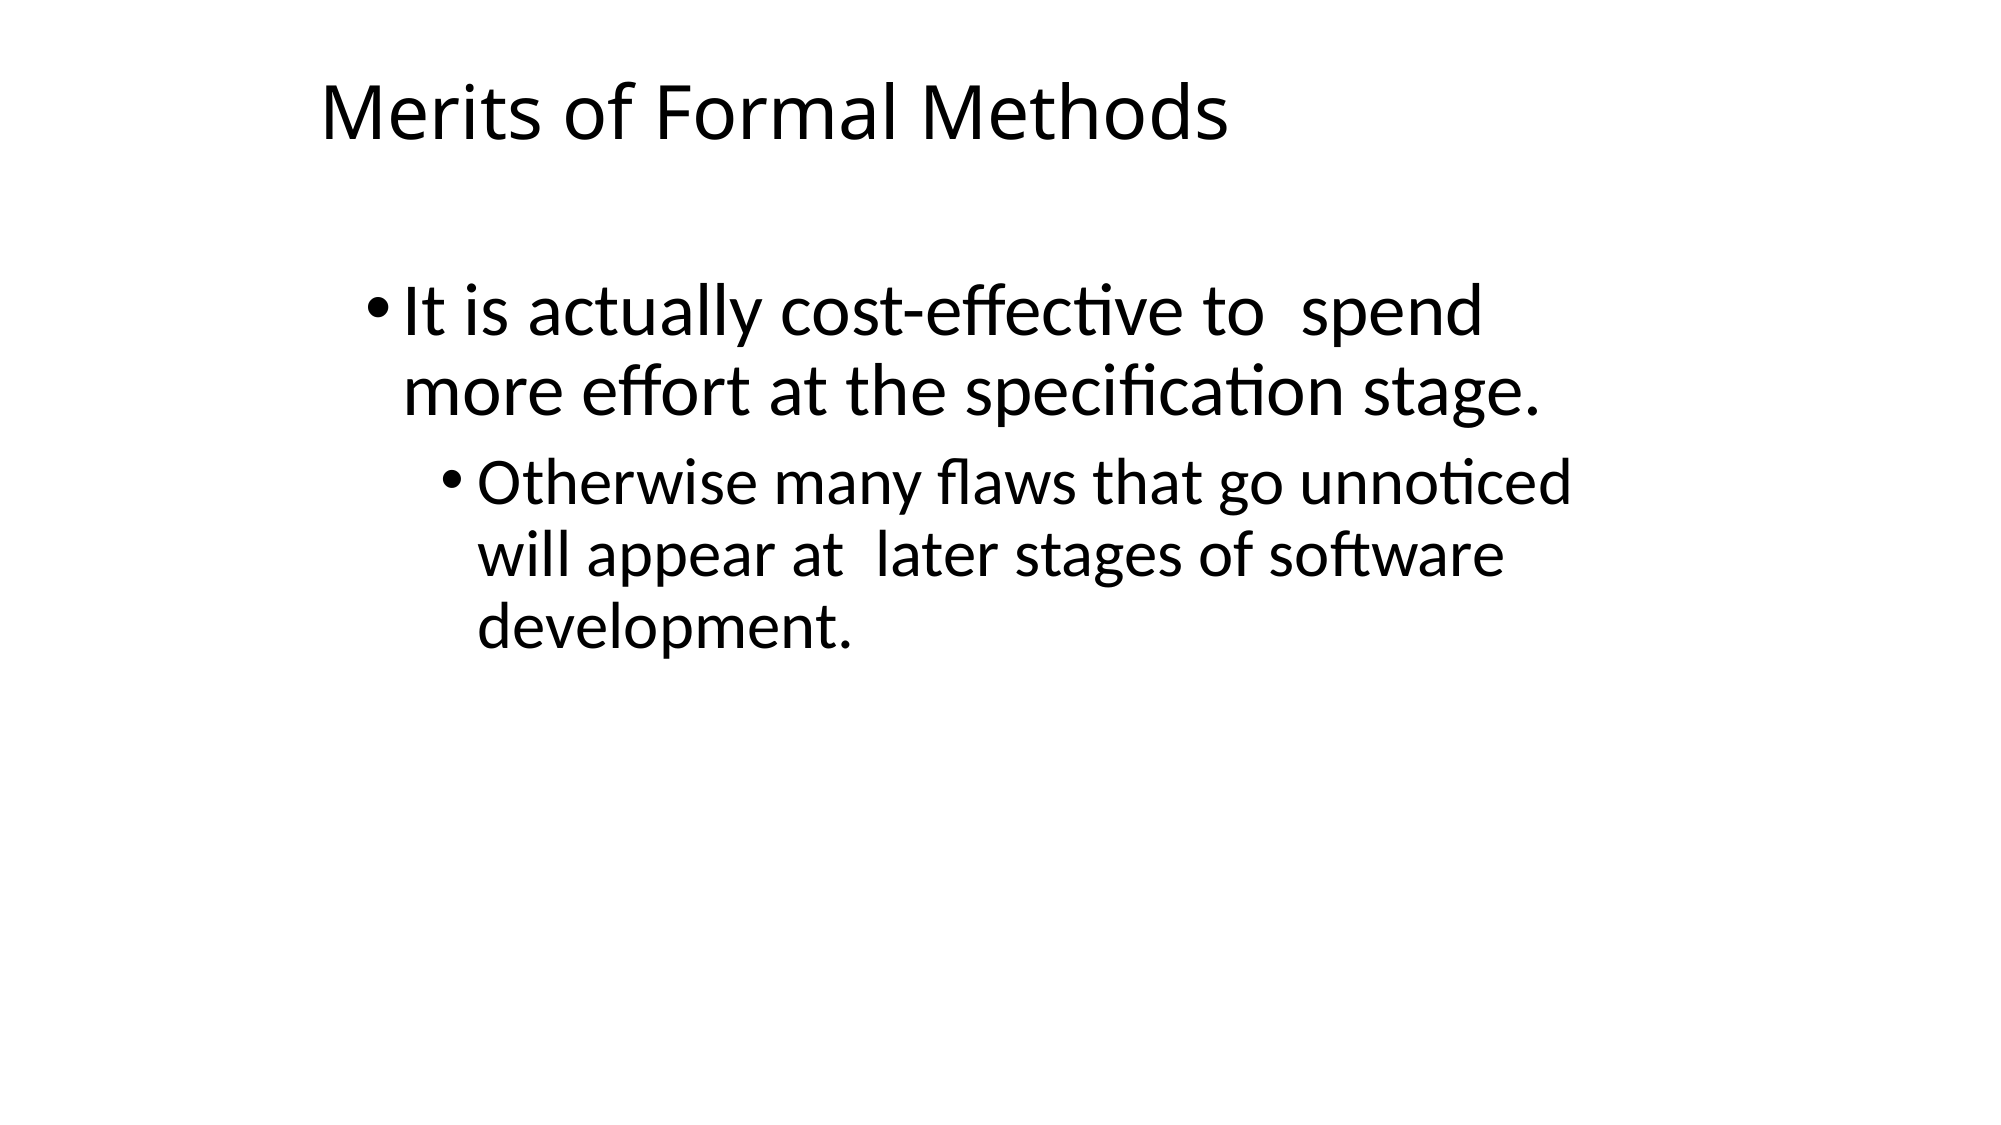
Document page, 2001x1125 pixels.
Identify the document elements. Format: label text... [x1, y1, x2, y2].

list It is actually cost-effective to spend more effort at the specification stage. Otherwise many flaws that go unnoticed will appear at later stages of software development. [362, 262, 1637, 937]
title Merits of Formal Methods [316, 22, 1591, 209]
